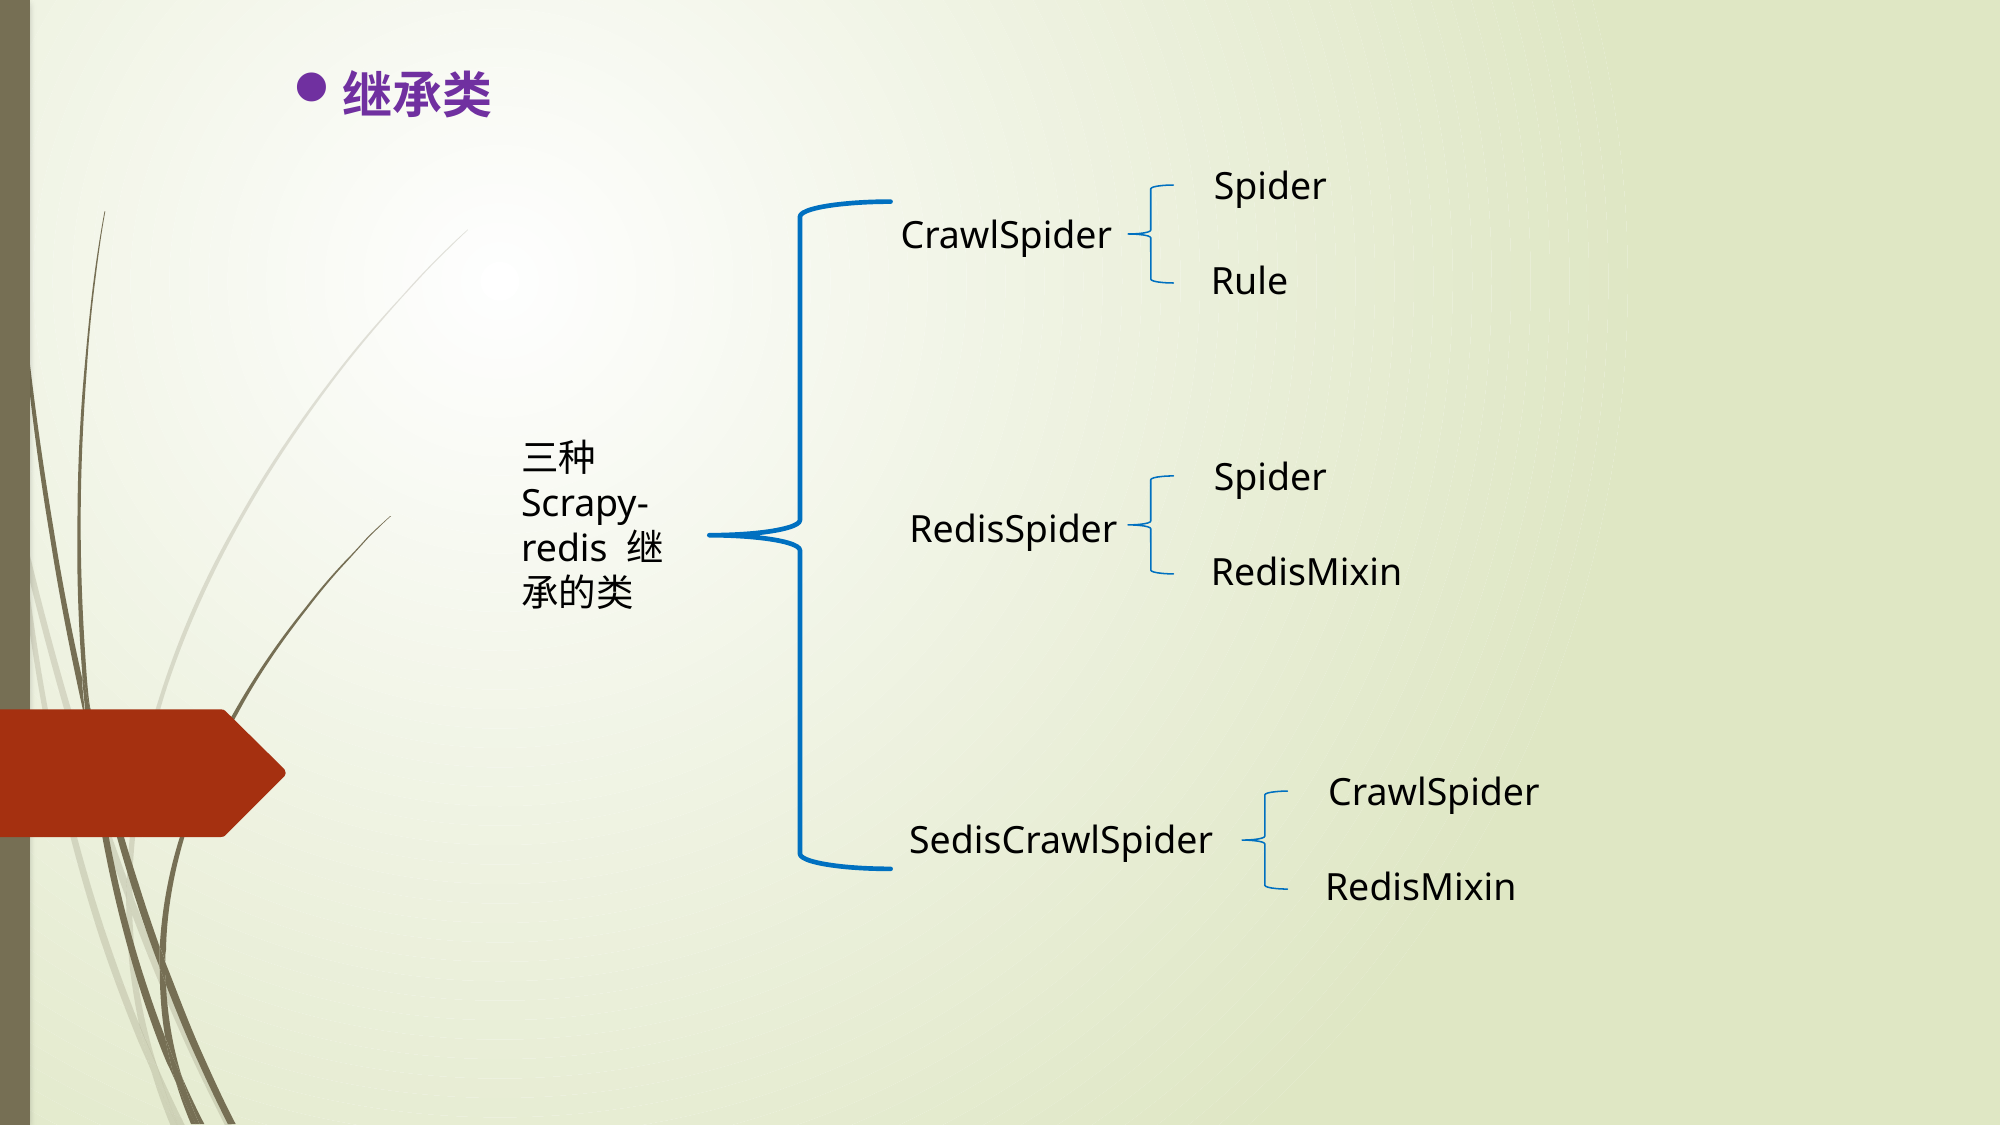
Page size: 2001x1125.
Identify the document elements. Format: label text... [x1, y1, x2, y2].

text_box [506, 154, 1603, 917]
text_box 继承类 [278, 26, 1340, 267]
